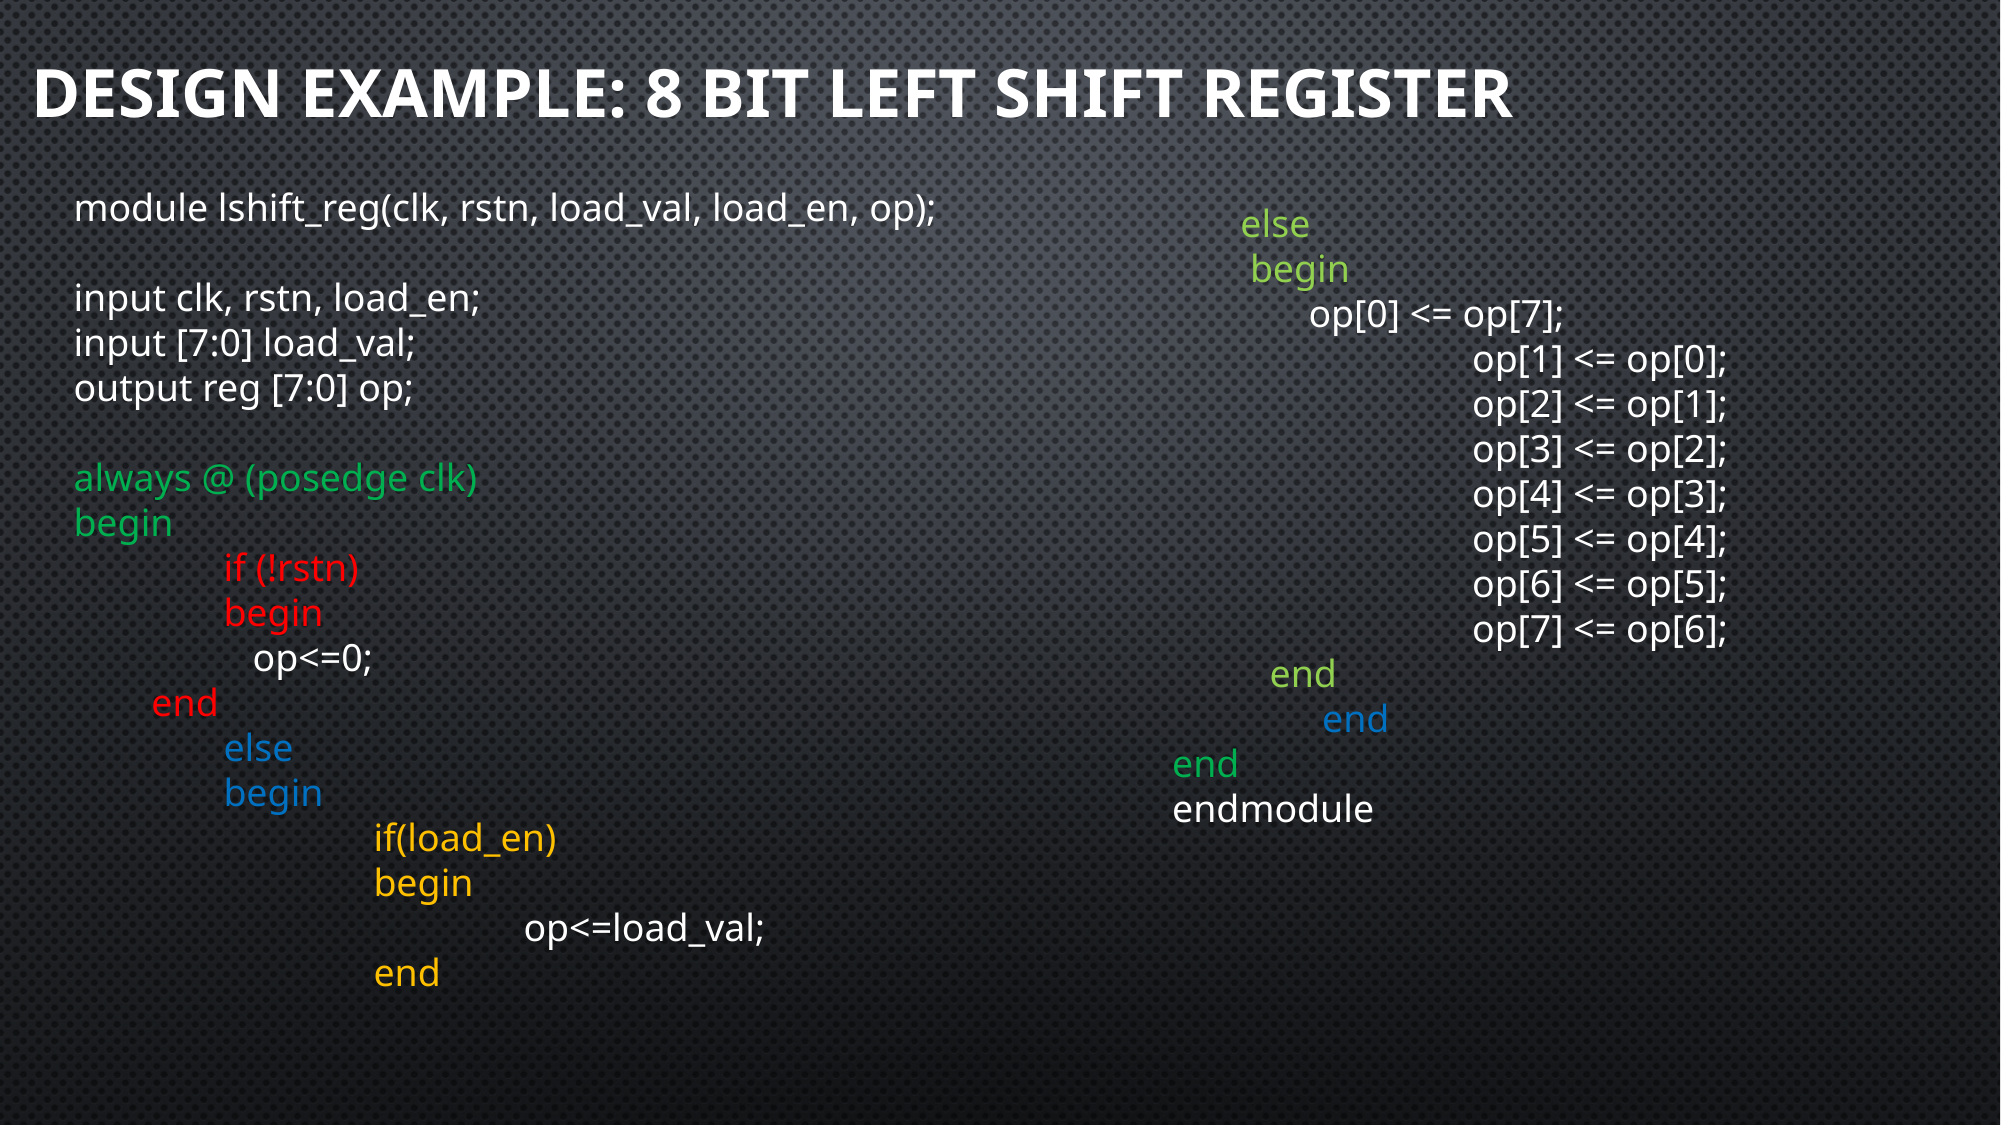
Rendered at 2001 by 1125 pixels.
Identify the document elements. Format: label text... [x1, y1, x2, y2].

text_box module lshift_reg(clk, rstn, load_val, load_en, op); input clk, rstn, load_en; input [7:0] load_val; output reg [7:0] op; always @ (posedge clk) begin if (!rstn) begin op<=0; end else begin if(load_en) begin op<=load_val; end [58, 176, 1015, 1082]
title Design Example: 8 bit Left Shift Register [16, 39, 1642, 143]
text_box else begin op[0] <= op[7]; op[1] <= op[0]; op[2] <= op[1]; op[3] <= op[2]; op[4] <= op[3]; op[5] <= op[4]; op[6] <= op[5]; op[7] <= op[6]; end end end endmodule [1157, 192, 1940, 838]
